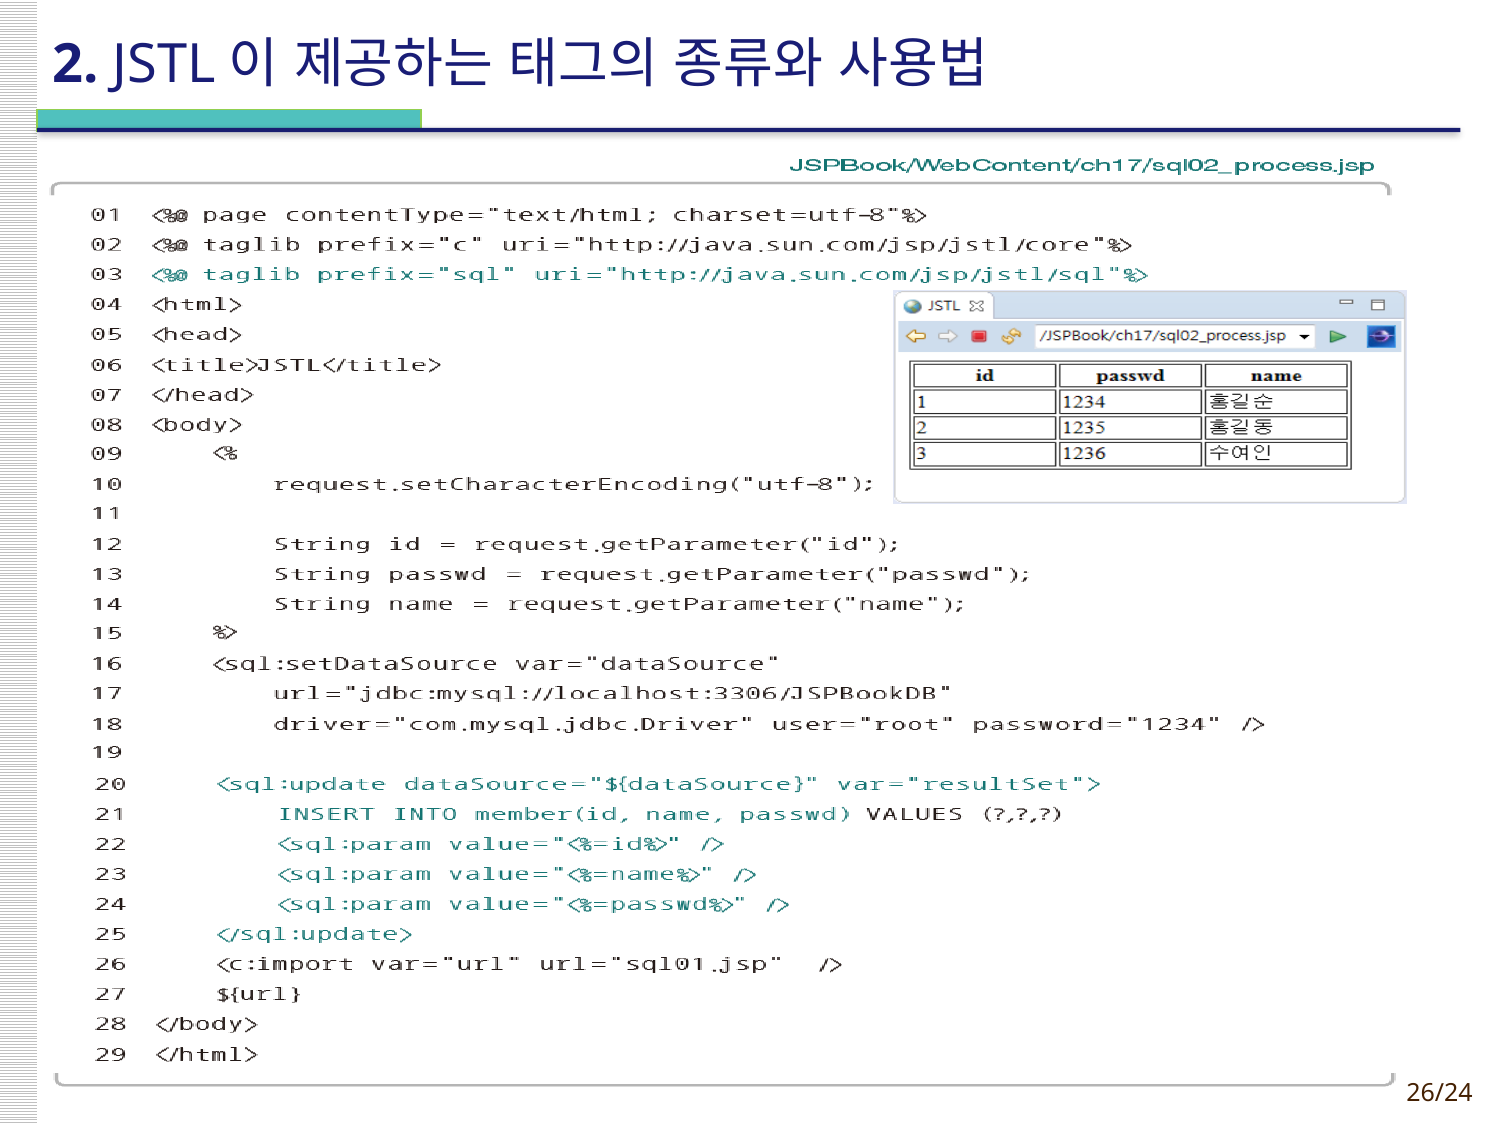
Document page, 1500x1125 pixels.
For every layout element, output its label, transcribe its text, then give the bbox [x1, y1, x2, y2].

title 2. JSTL이 제공하는 태그의 종류와 사용법 [37, 13, 1278, 109]
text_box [36, 152, 1408, 1091]
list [893, 290, 1407, 504]
